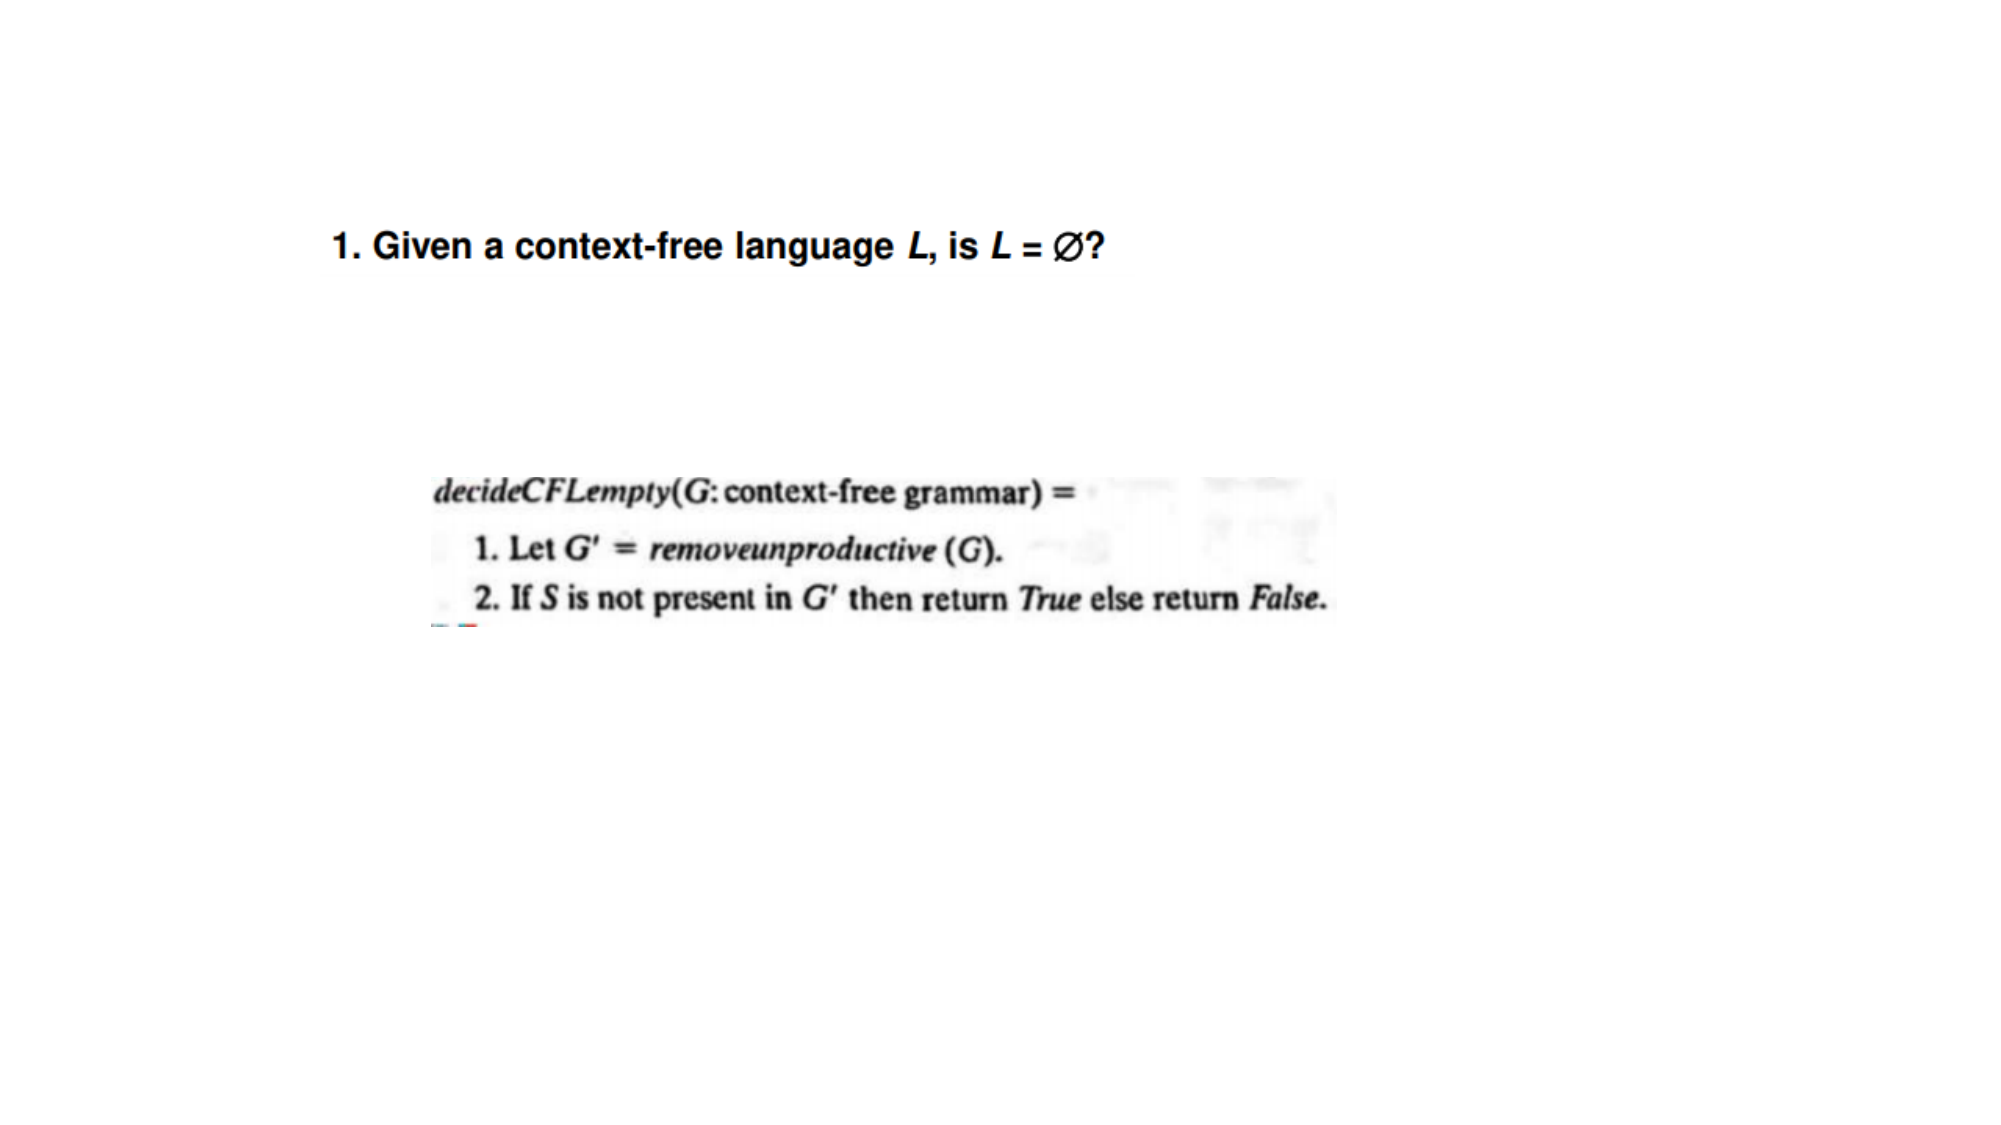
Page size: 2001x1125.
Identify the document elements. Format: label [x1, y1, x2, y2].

picture [320, 217, 1135, 278]
picture [431, 477, 1337, 627]
